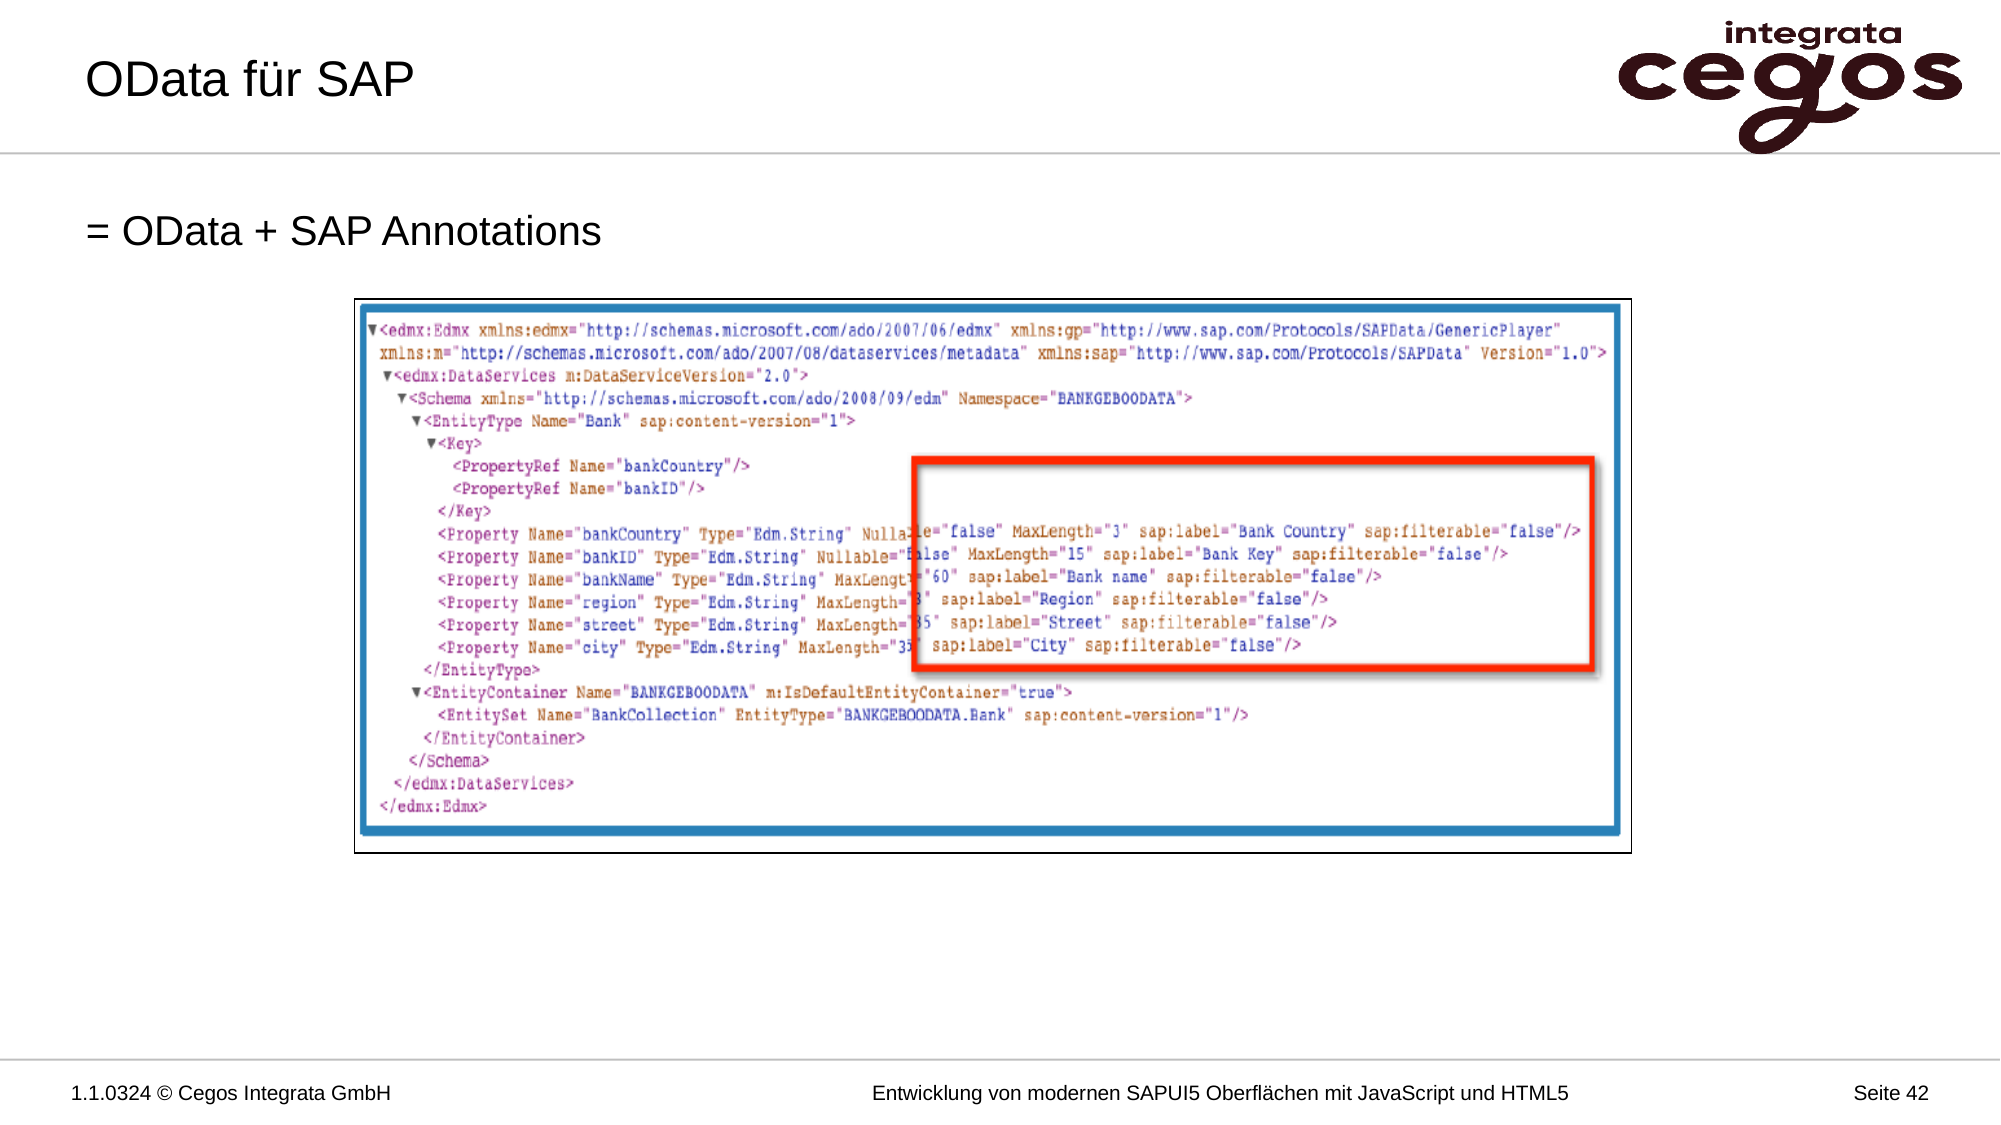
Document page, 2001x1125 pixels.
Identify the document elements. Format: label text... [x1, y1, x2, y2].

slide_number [70, 1059, 691, 1125]
slide_number Seite 42 [1749, 1059, 1930, 1125]
picture [1585, 0, 1996, 180]
title OData für SAP [70, 0, 1315, 154]
footer Entwicklung von modernen SAPUI5 Oberflächen mit JavaScript und HTML5 [732, 1059, 1709, 1125]
picture [355, 299, 1631, 853]
list = OData + SAP Annotations [70, 196, 1930, 1032]
